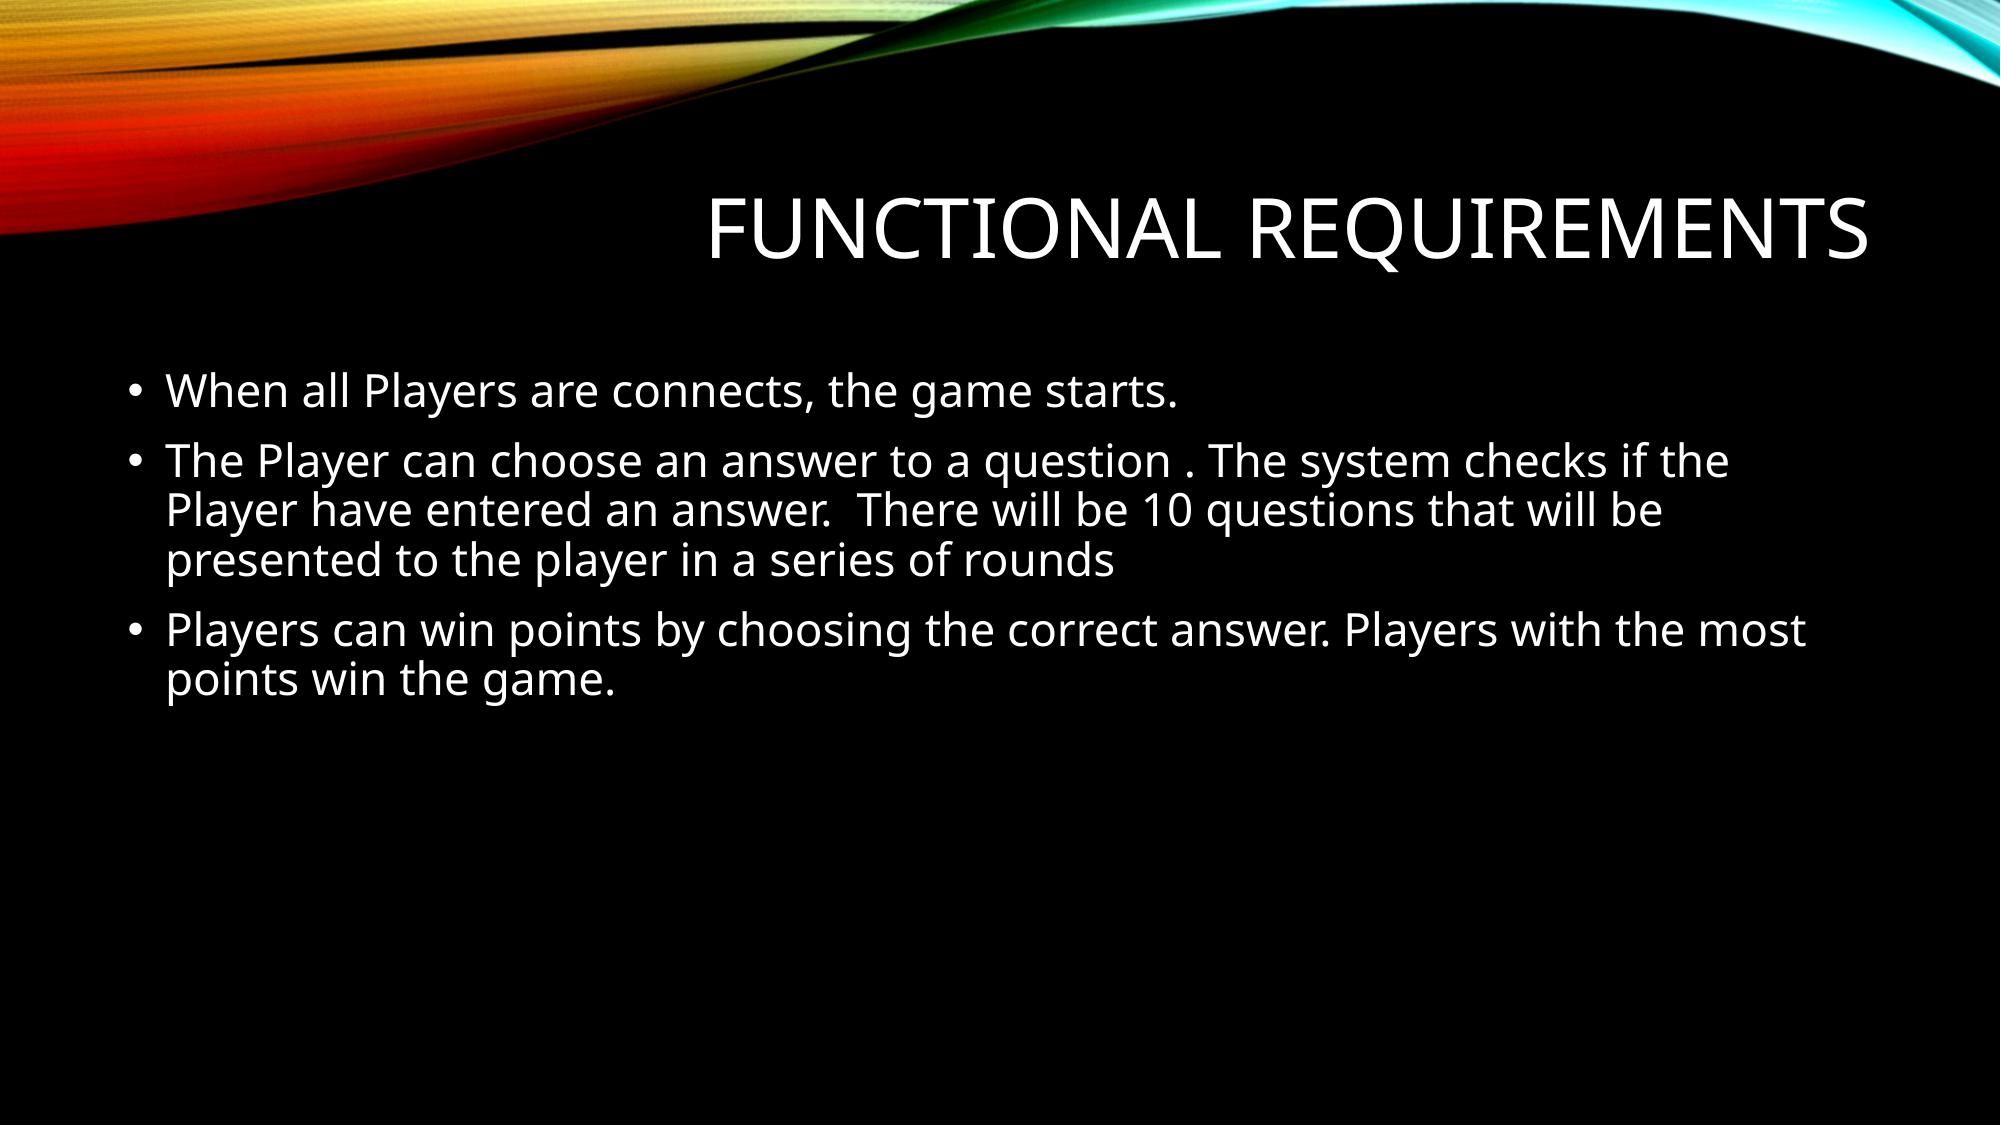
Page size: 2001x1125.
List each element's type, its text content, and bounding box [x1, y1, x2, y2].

title Functional requirements [474, 125, 1888, 338]
list When all Players are connects, the game starts. The Player can choose an answer to a question . The system checks if the Player have entered an answer. There will be 10 questions that will be presented to the player in a series of rounds Players can win points by choosing the correct answer. Players with the most points win the game. [112, 360, 1888, 1021]
picture [0, 0, 2000, 237]
